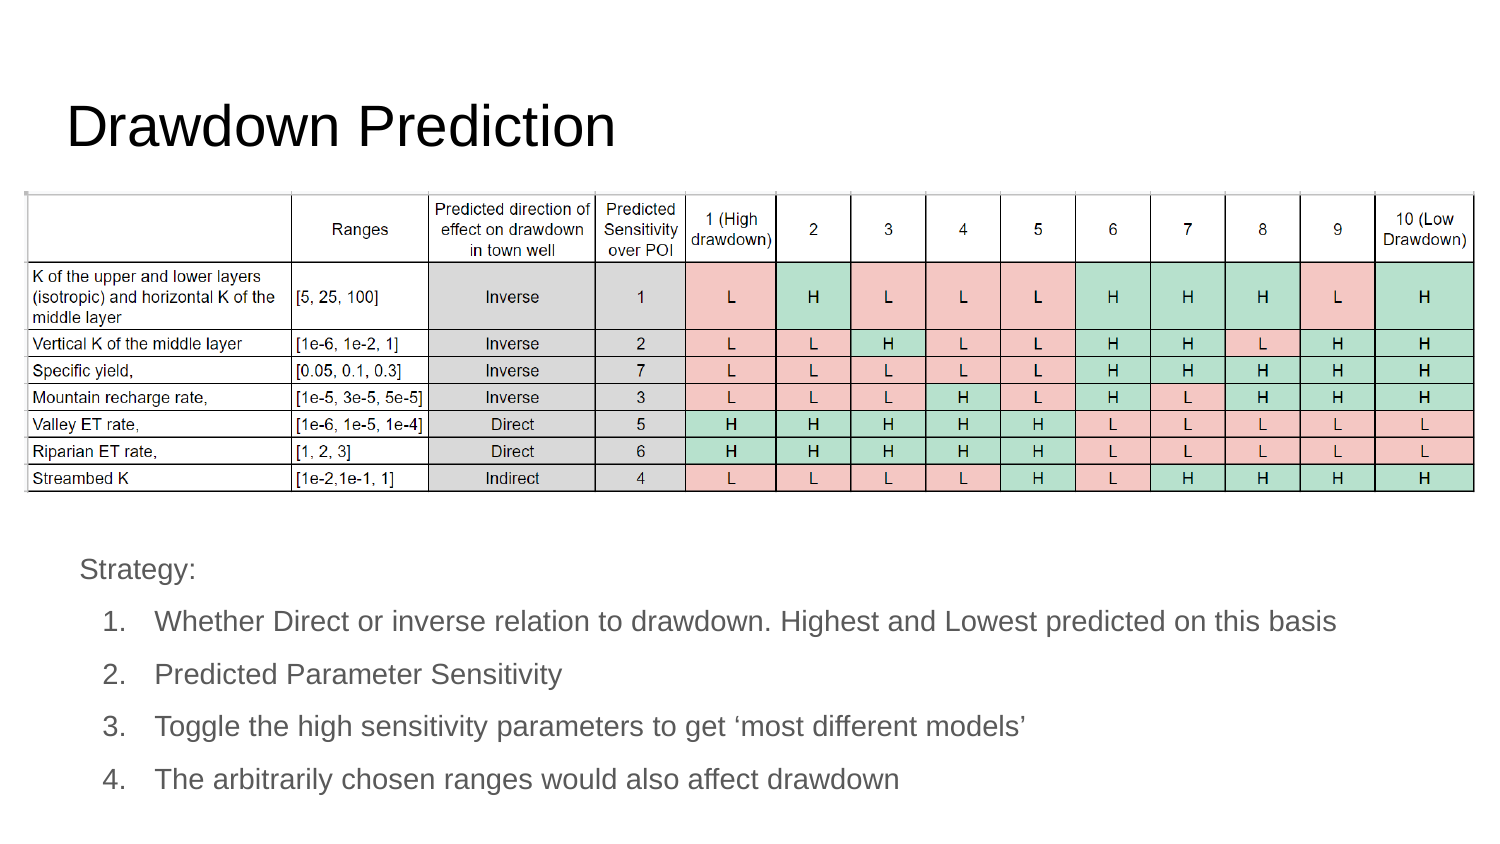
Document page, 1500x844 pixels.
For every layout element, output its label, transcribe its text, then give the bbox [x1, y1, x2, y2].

picture [24, 191, 1476, 493]
title Drawdown Prediction [51, 72, 1449, 167]
list Strategy: Whether Direct or inverse relation to drawdown. Highest and Lowest predicted on this basis Predicted Parameter Sensitivity Toggle the high sensitivity parameters to get ‘most different models’ The arbitrarily chosen ranges would also affect drawdown [64, 517, 1463, 791]
